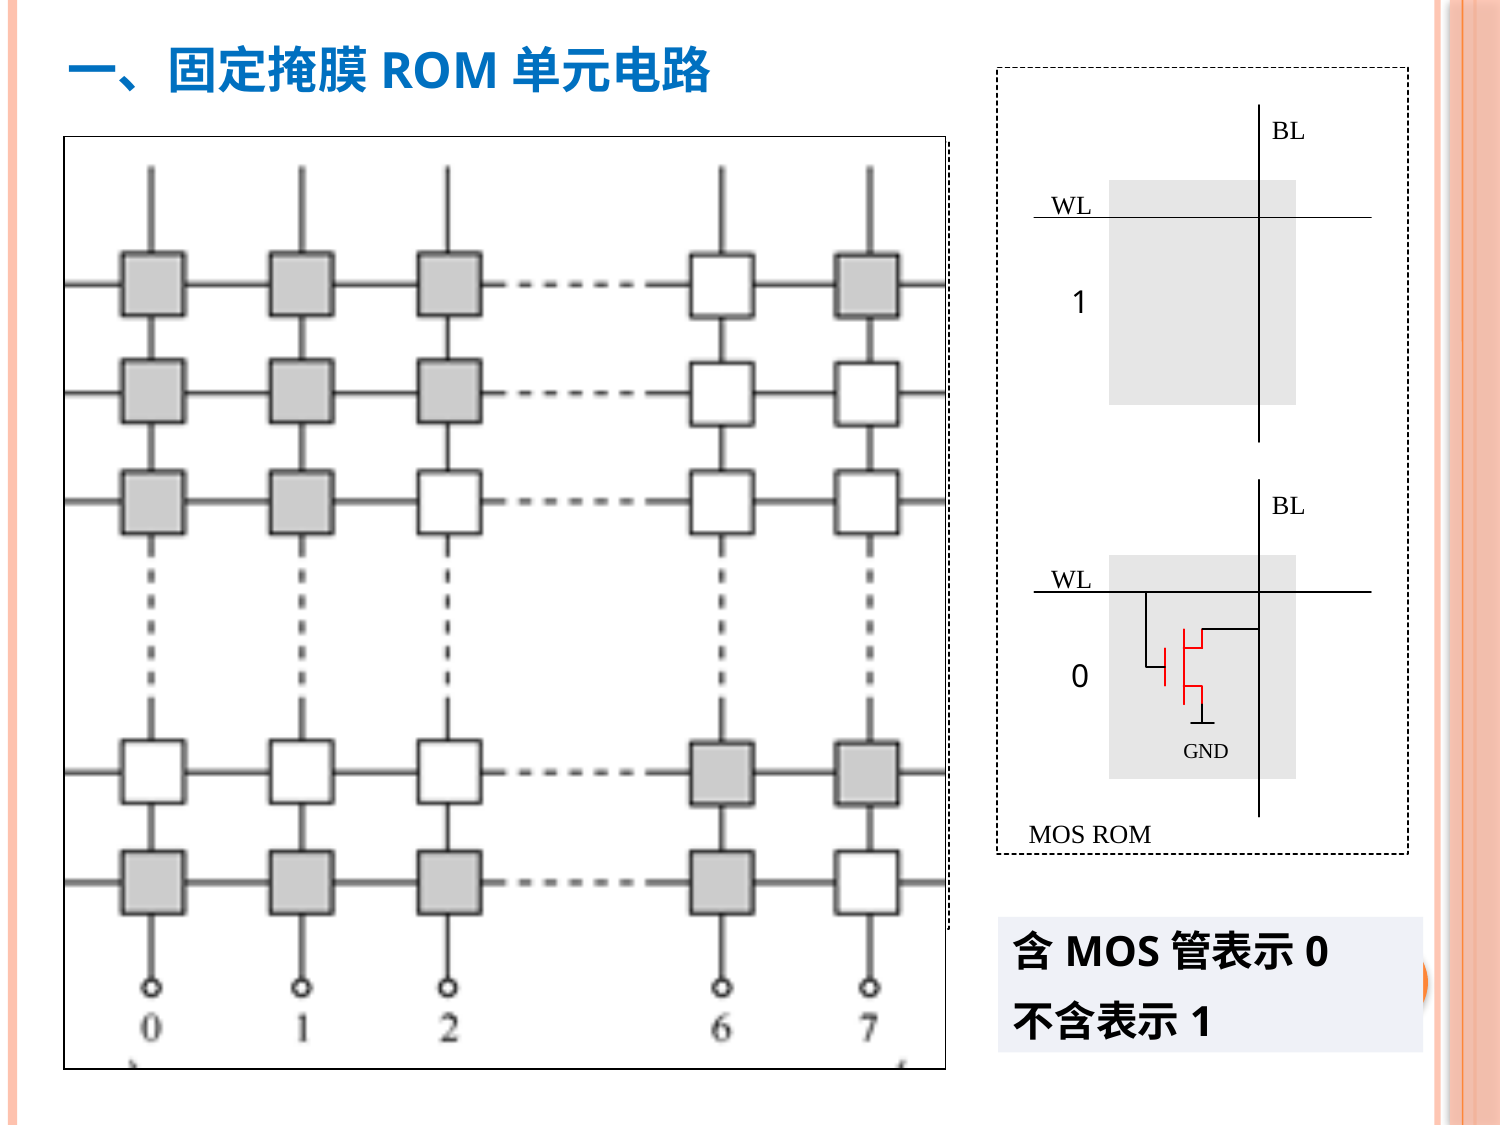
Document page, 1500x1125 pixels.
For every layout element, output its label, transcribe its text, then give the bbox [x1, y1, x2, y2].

text_box 含MOS管表示0 不含表示1 [998, 916, 1424, 1053]
list 一、固定掩膜ROM单元电路 [53, 42, 1341, 126]
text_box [948, 136, 955, 933]
picture [64, 136, 946, 1069]
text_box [991, 62, 1414, 859]
